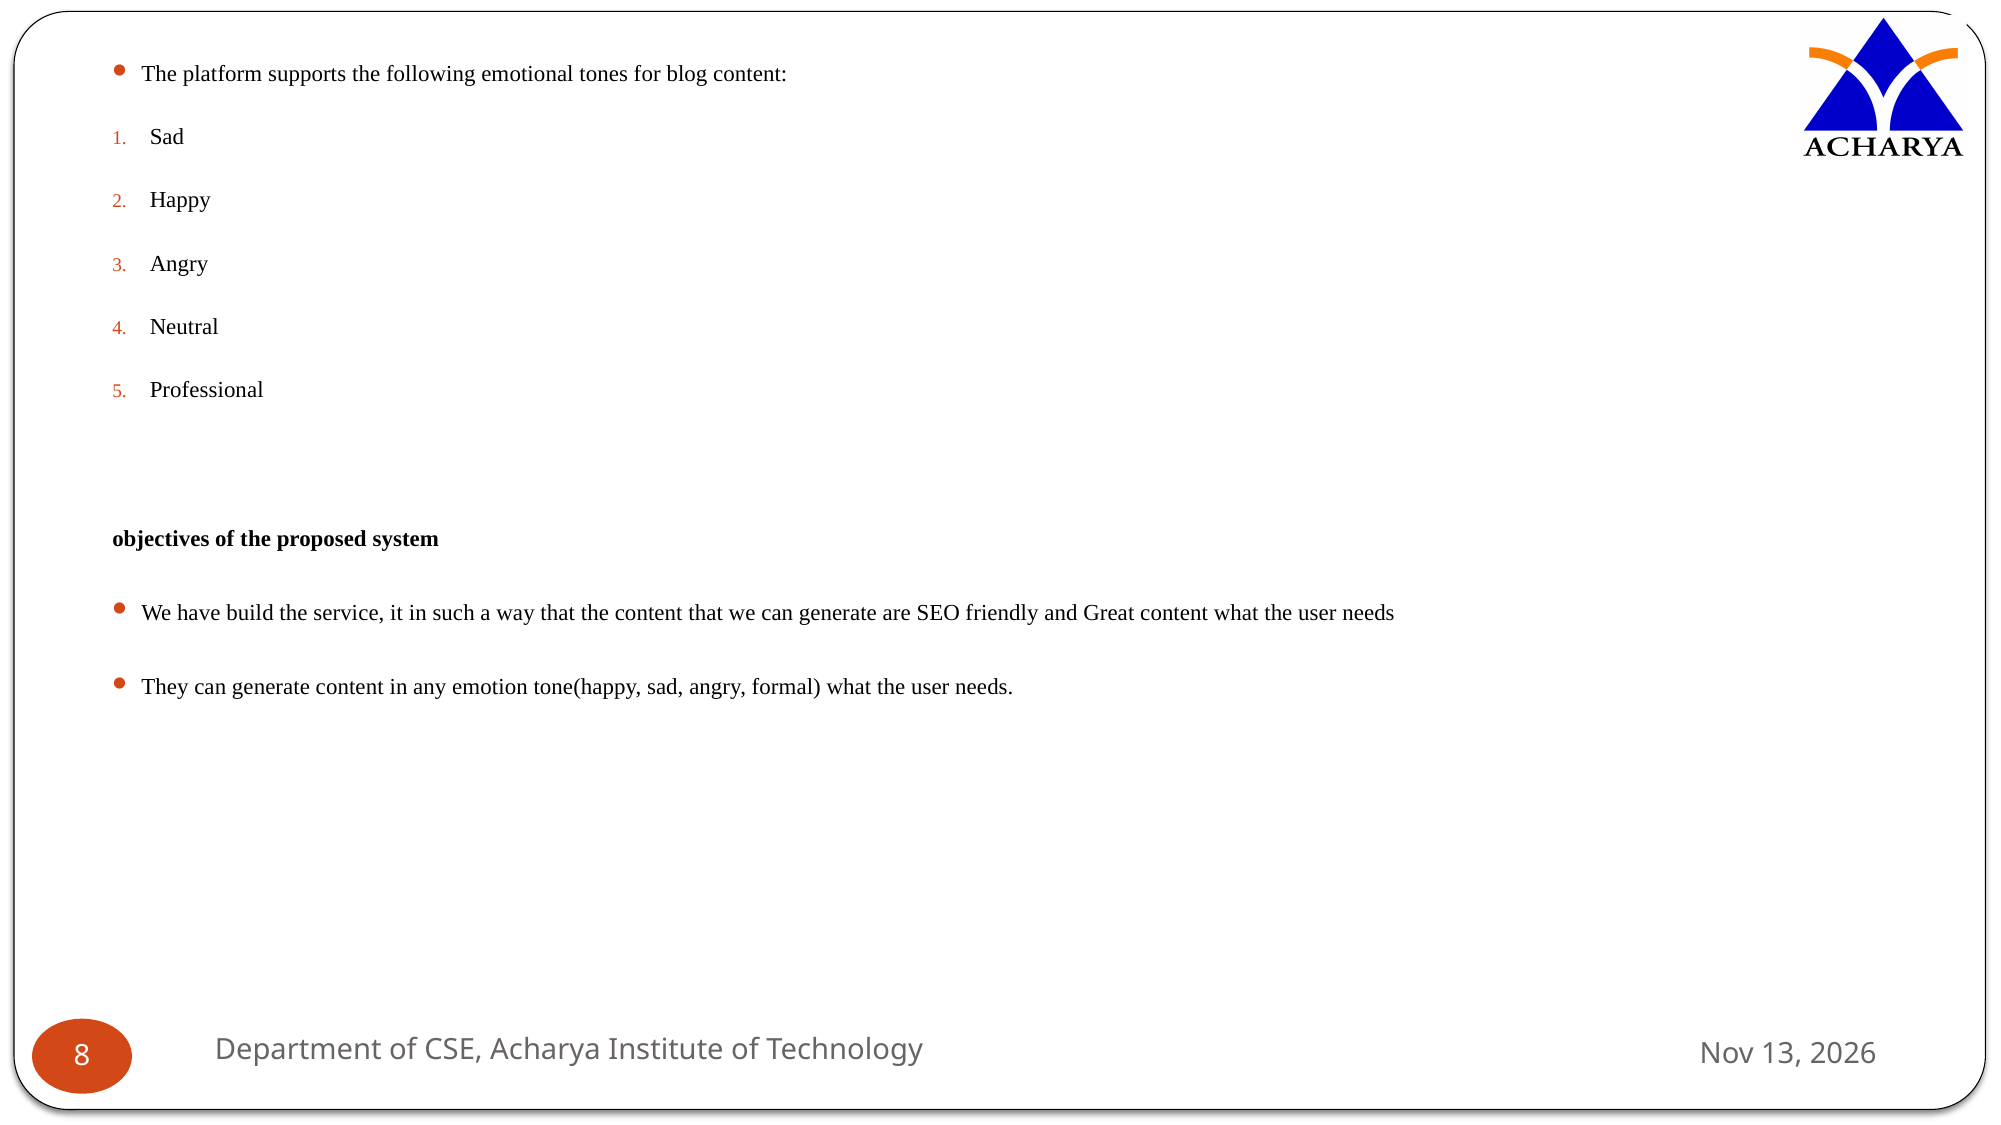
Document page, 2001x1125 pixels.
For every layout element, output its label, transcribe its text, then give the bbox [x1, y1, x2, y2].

footer Department of CSE, Acharya Institute of Technology [200, 1012, 1067, 1088]
slide_number 8 [32, 1018, 132, 1094]
picture [1800, 15, 1967, 160]
slide_number 8-Jul-24 [1350, 1015, 1892, 1094]
list The platform supports the following emotional tones for blog content: Sad Happy Angry Neutral Professional objectives of the proposed system We have build the service, it in such a way that the content that we can generate are SEO friendly and Great content what the user needs They can generate content in any emotion tone(happy, sad, angry, formal) what the user needs. [53, 37, 1907, 990]
